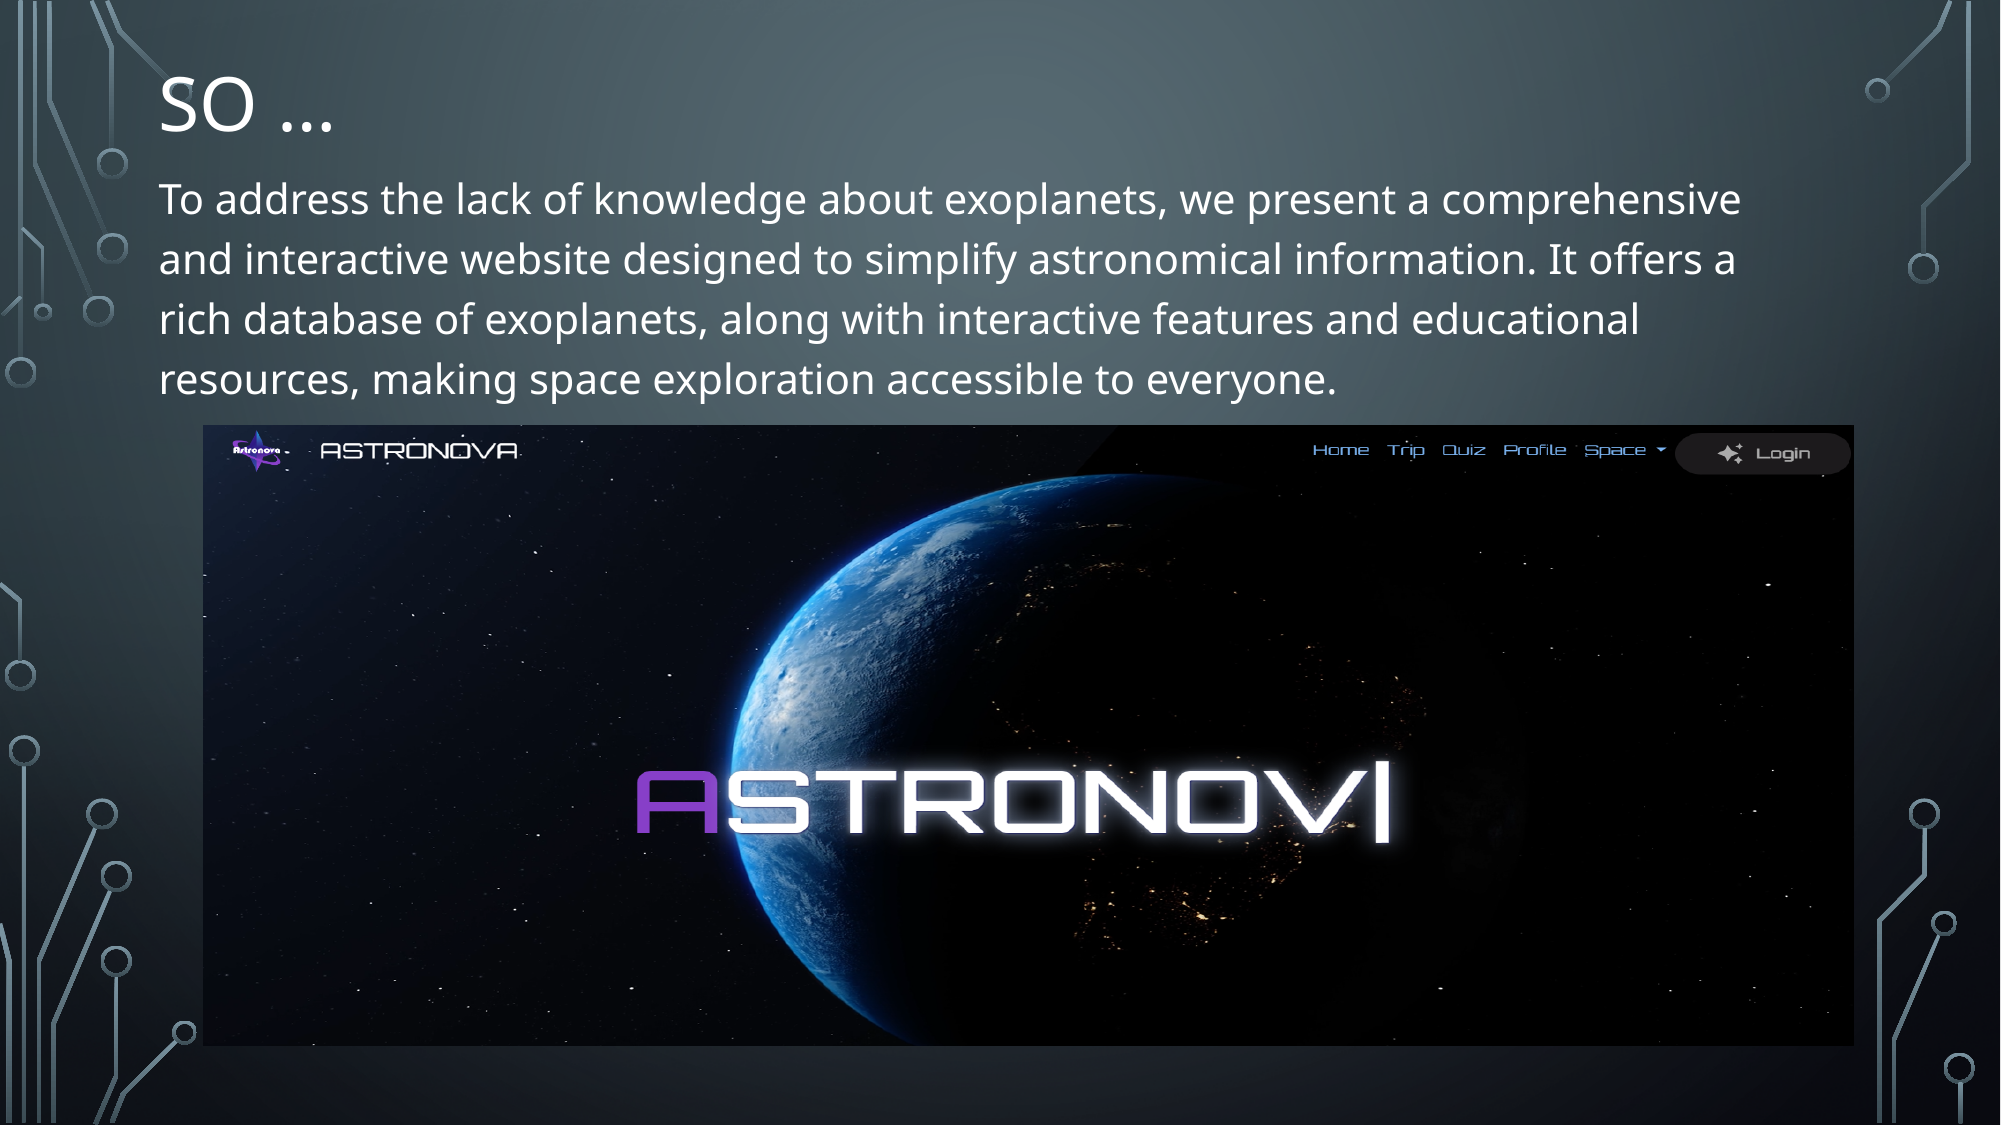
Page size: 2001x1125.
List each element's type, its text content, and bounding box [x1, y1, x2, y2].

title SO … [143, 46, 1769, 155]
list To address the lack of knowledge about exoplanets, we present a comprehensive and interactive website designed to simplify astronomical information. It offers a rich database of exoplanets, along with interactive features and educational resources, making space exploration accessible to everyone. [143, 155, 1769, 380]
picture [203, 424, 1854, 1047]
